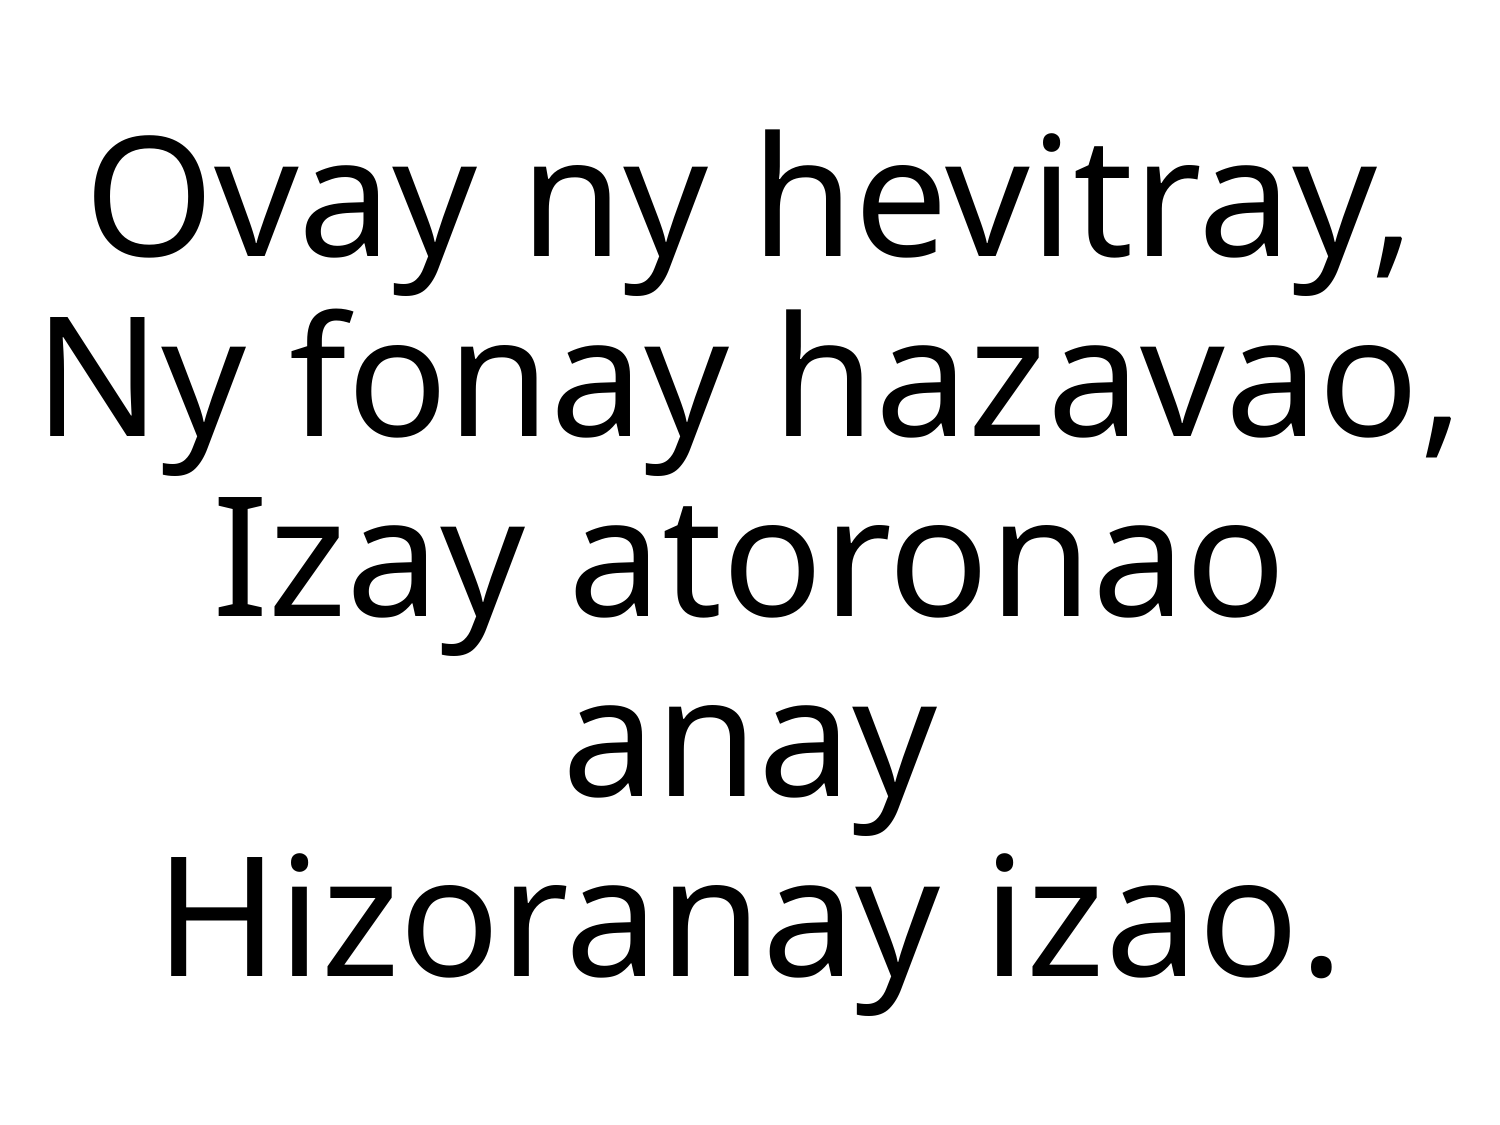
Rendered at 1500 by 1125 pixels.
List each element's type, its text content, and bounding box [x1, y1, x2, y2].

title Ovay ny hevitray, Ny fonay hazavao, Izay atoronao anay Hizoranay izao. [0, 453, 1500, 672]
